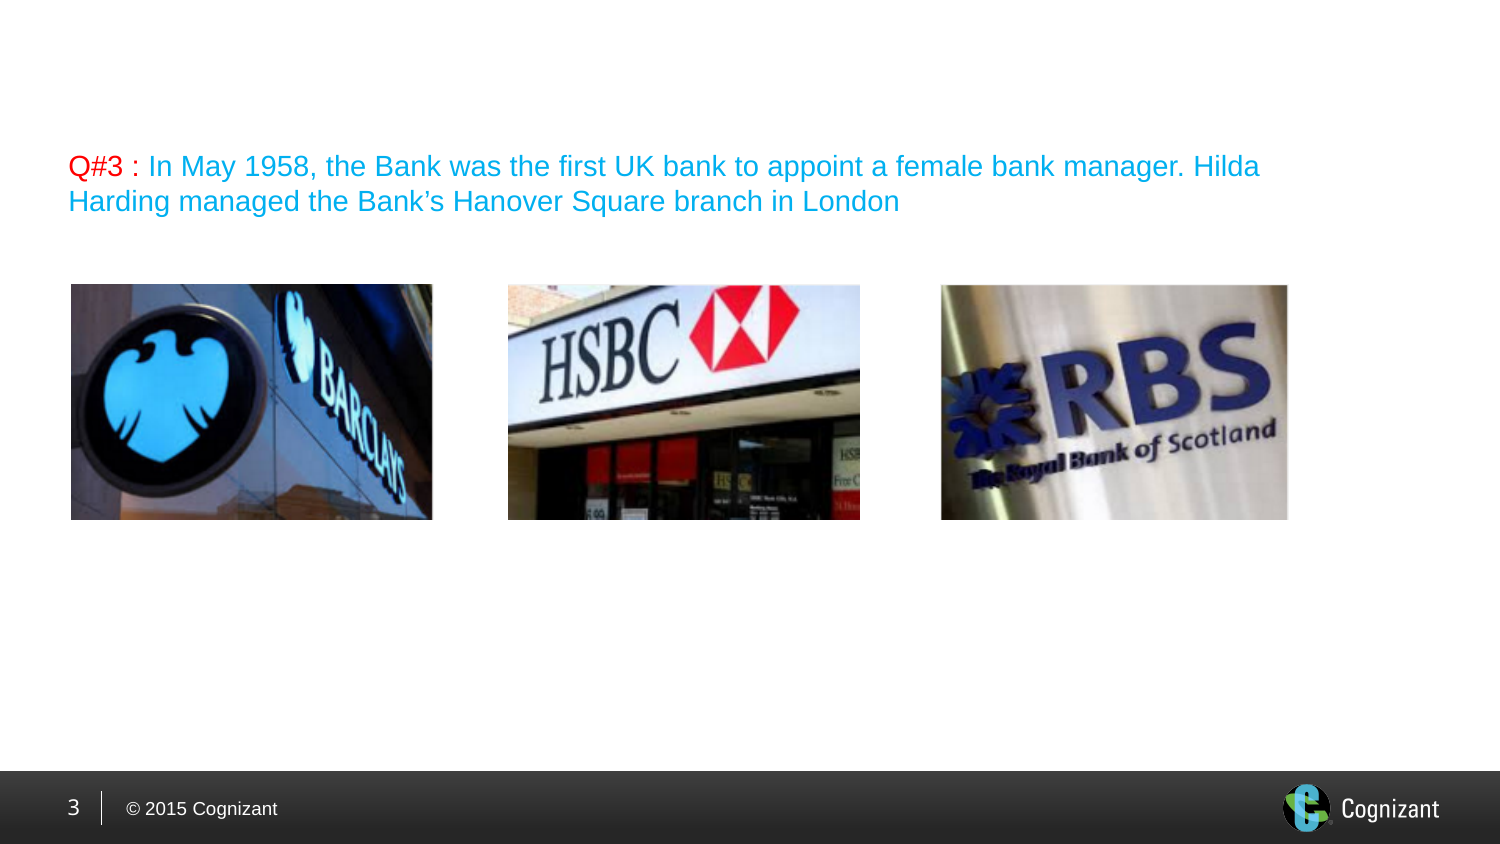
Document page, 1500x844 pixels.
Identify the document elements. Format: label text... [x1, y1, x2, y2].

picture [940, 284, 1290, 520]
picture [70, 284, 434, 520]
picture [508, 284, 860, 520]
text_box Q#3 : In May 1958, the Bank was the first UK bank to appoint a female bank manager. Hilda Harding managed the Bank’s Hanover Square branch in London [53, 139, 1469, 225]
slide_number 3 [6, 777, 95, 840]
picture [1283, 784, 1439, 832]
